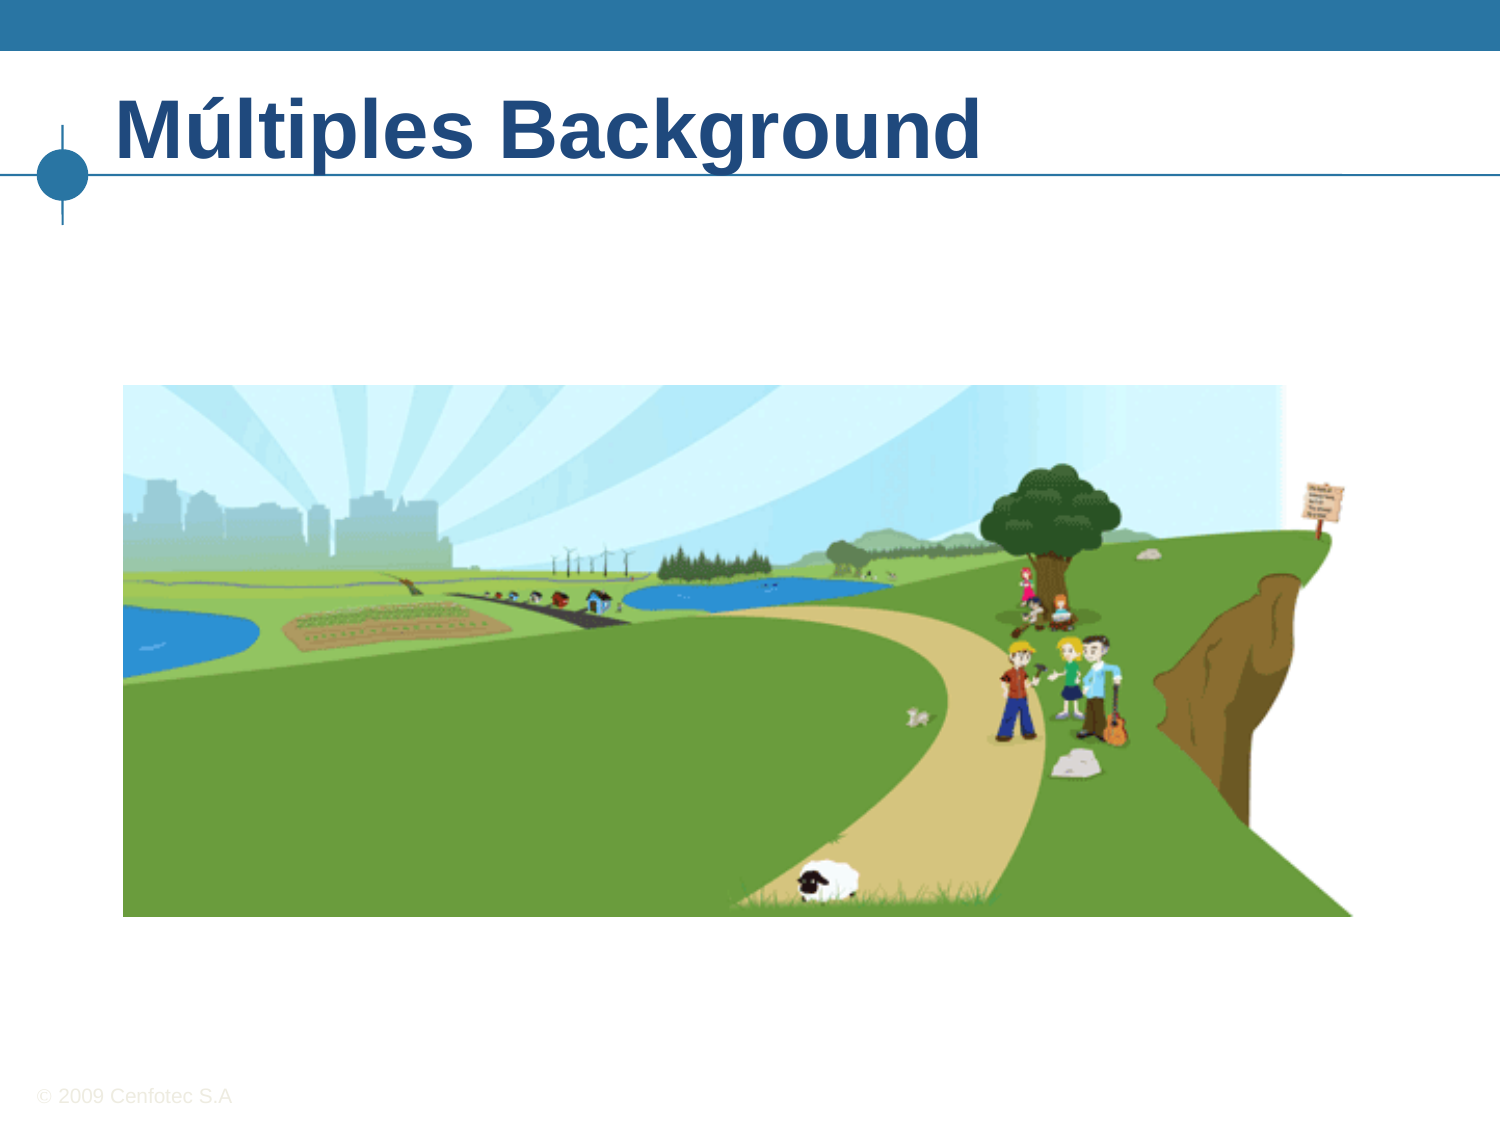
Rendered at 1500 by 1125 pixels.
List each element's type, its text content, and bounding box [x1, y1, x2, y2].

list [123, 385, 1370, 918]
title Múltiples Background [99, 62, 1288, 188]
